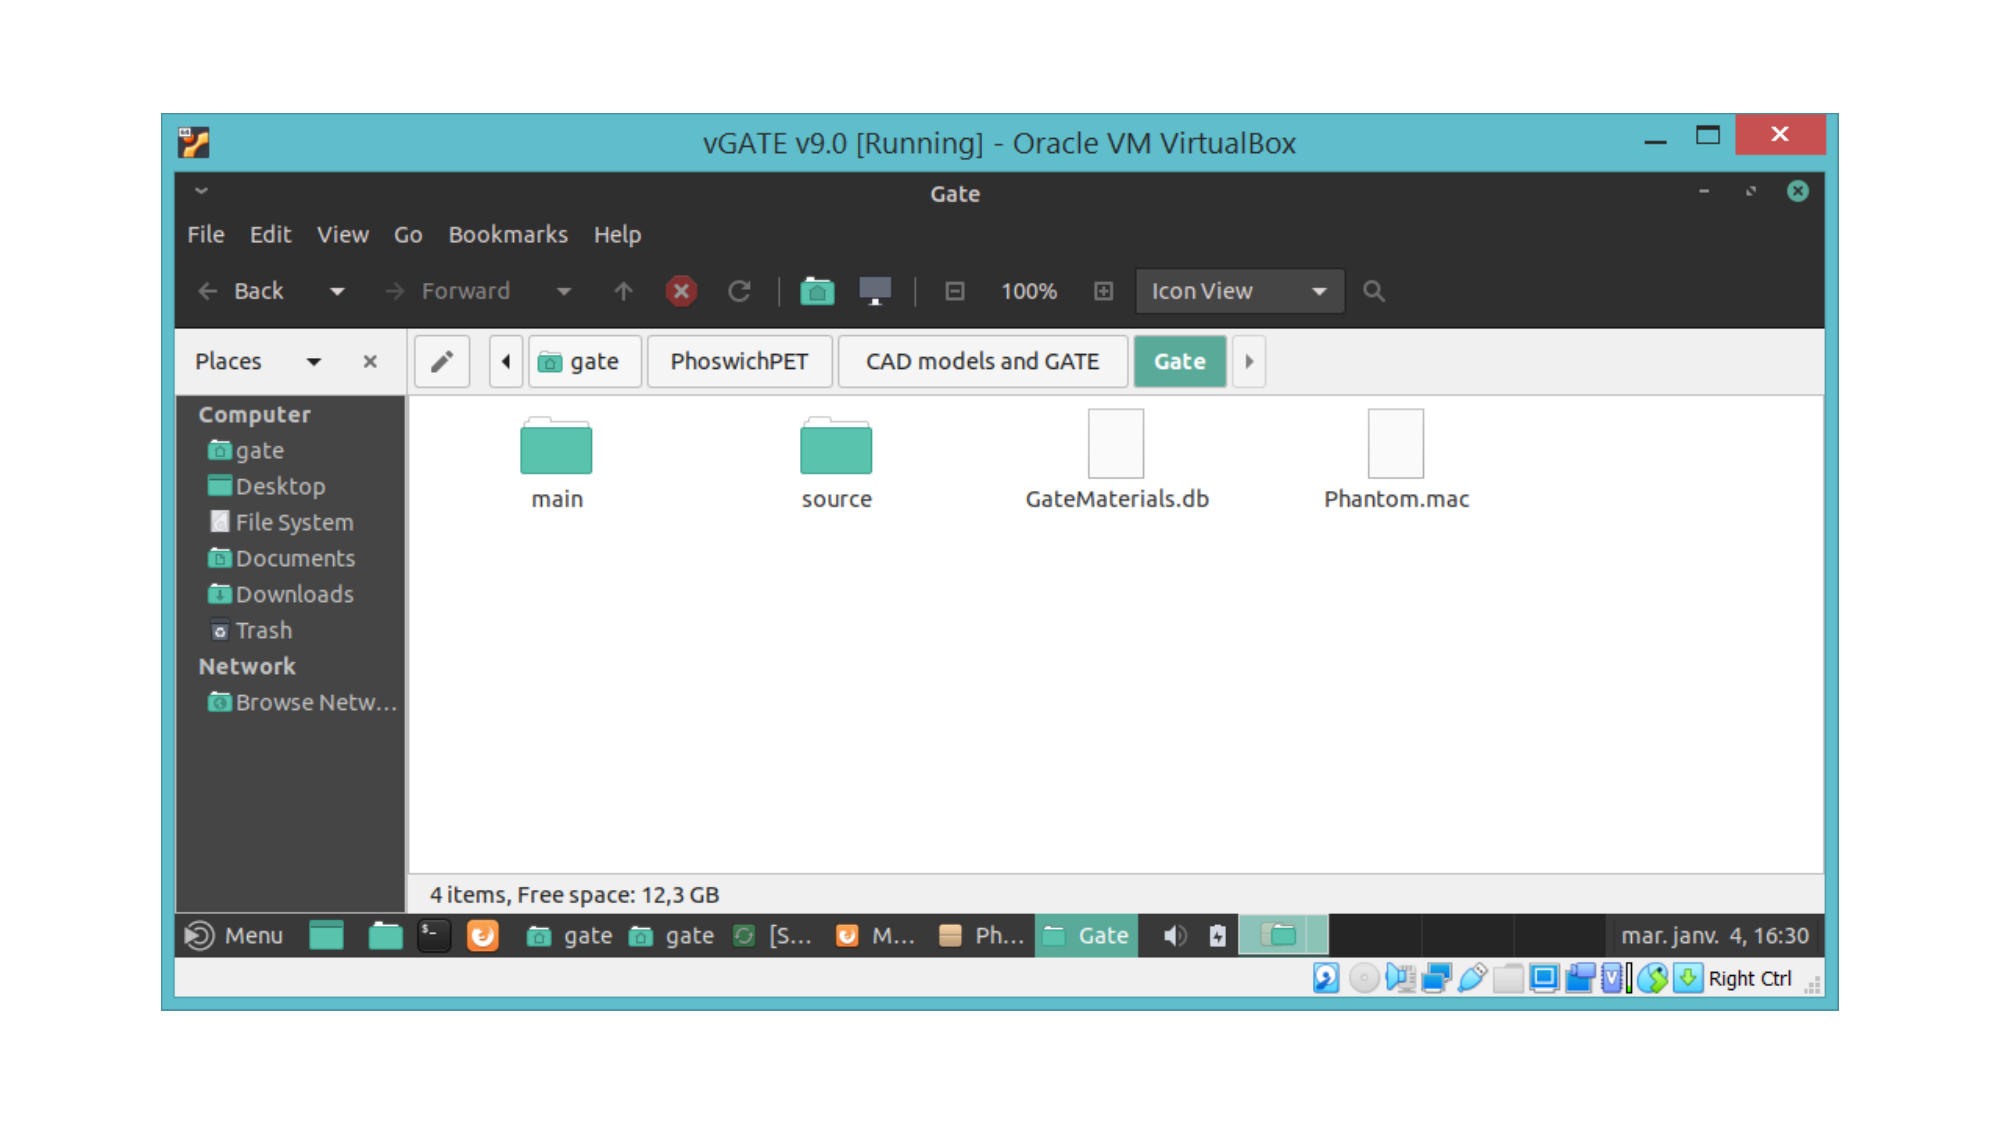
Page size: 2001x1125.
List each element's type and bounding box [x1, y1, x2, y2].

picture [161, 113, 1839, 1011]
